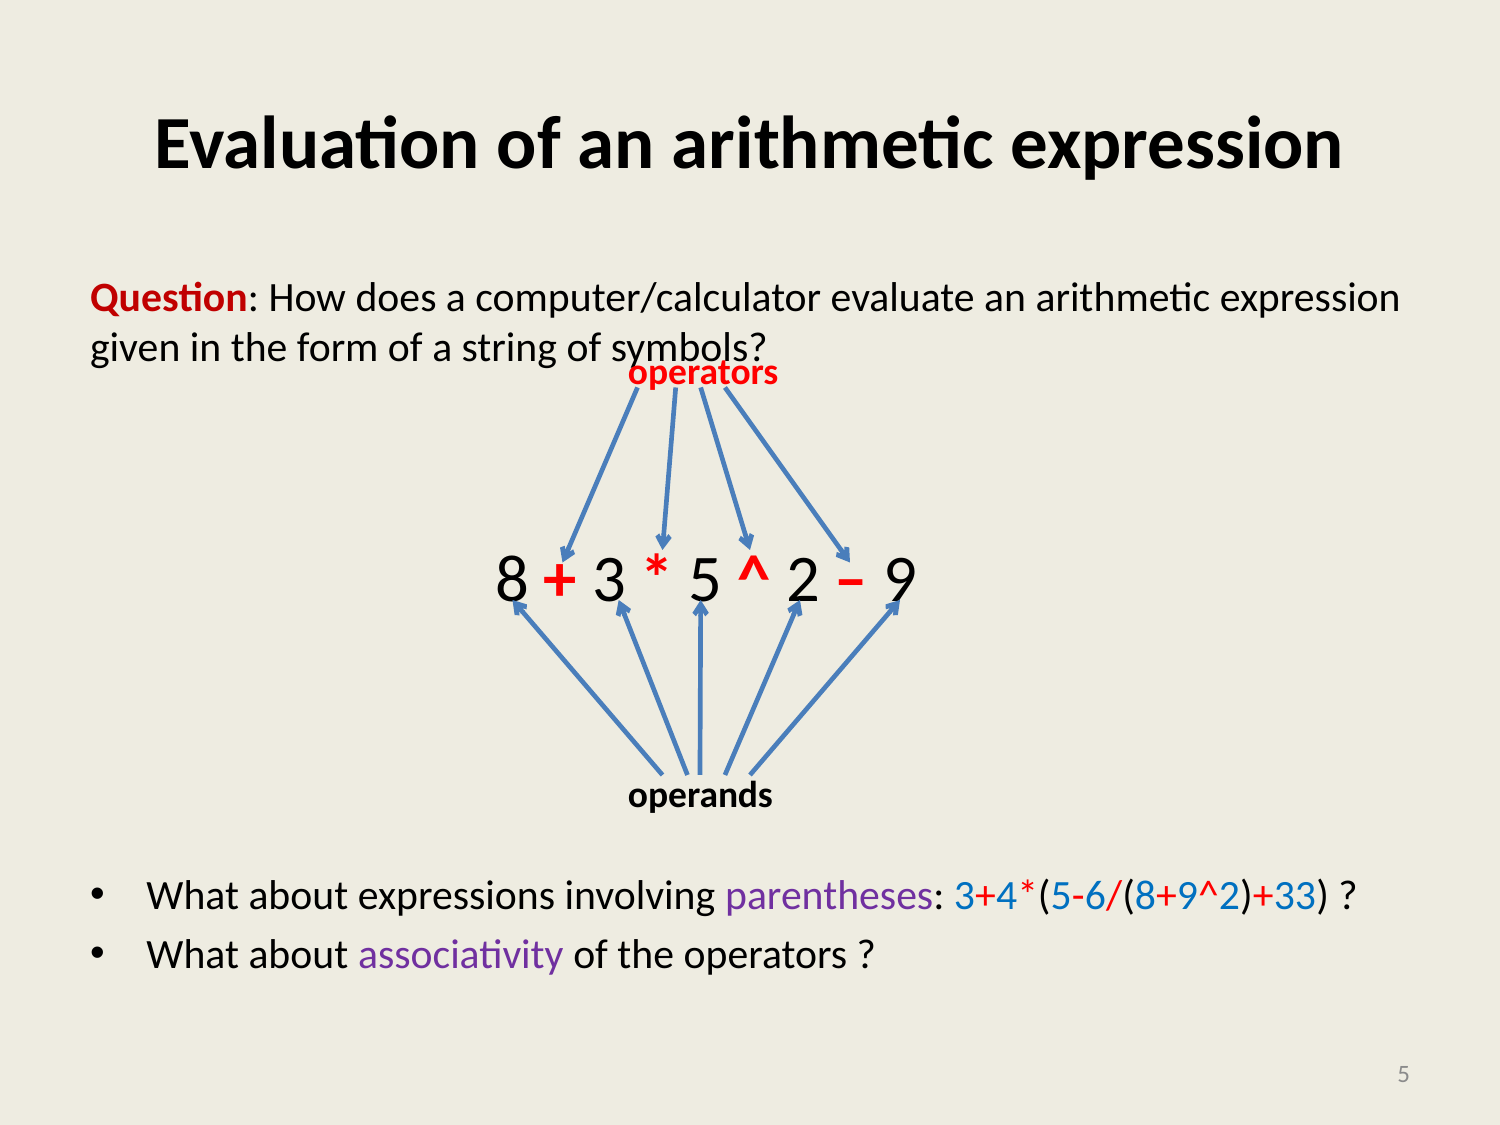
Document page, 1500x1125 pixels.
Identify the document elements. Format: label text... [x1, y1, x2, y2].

title Evaluation of an arithmetic expression [75, 45, 1425, 233]
slide_number 5 [1074, 1042, 1425, 1103]
list Question: How does a computer/calculator evaluate an arithmetic expression given in the form of a string of symbols? 8 + 3 * 5 ^ 2 – 9 What about expressions involving parentheses: 3+4*(5-6/(8+9^2)+33) ? What about associativity of the operators ? [75, 262, 1425, 1005]
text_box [512, 599, 901, 824]
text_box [562, 339, 851, 563]
